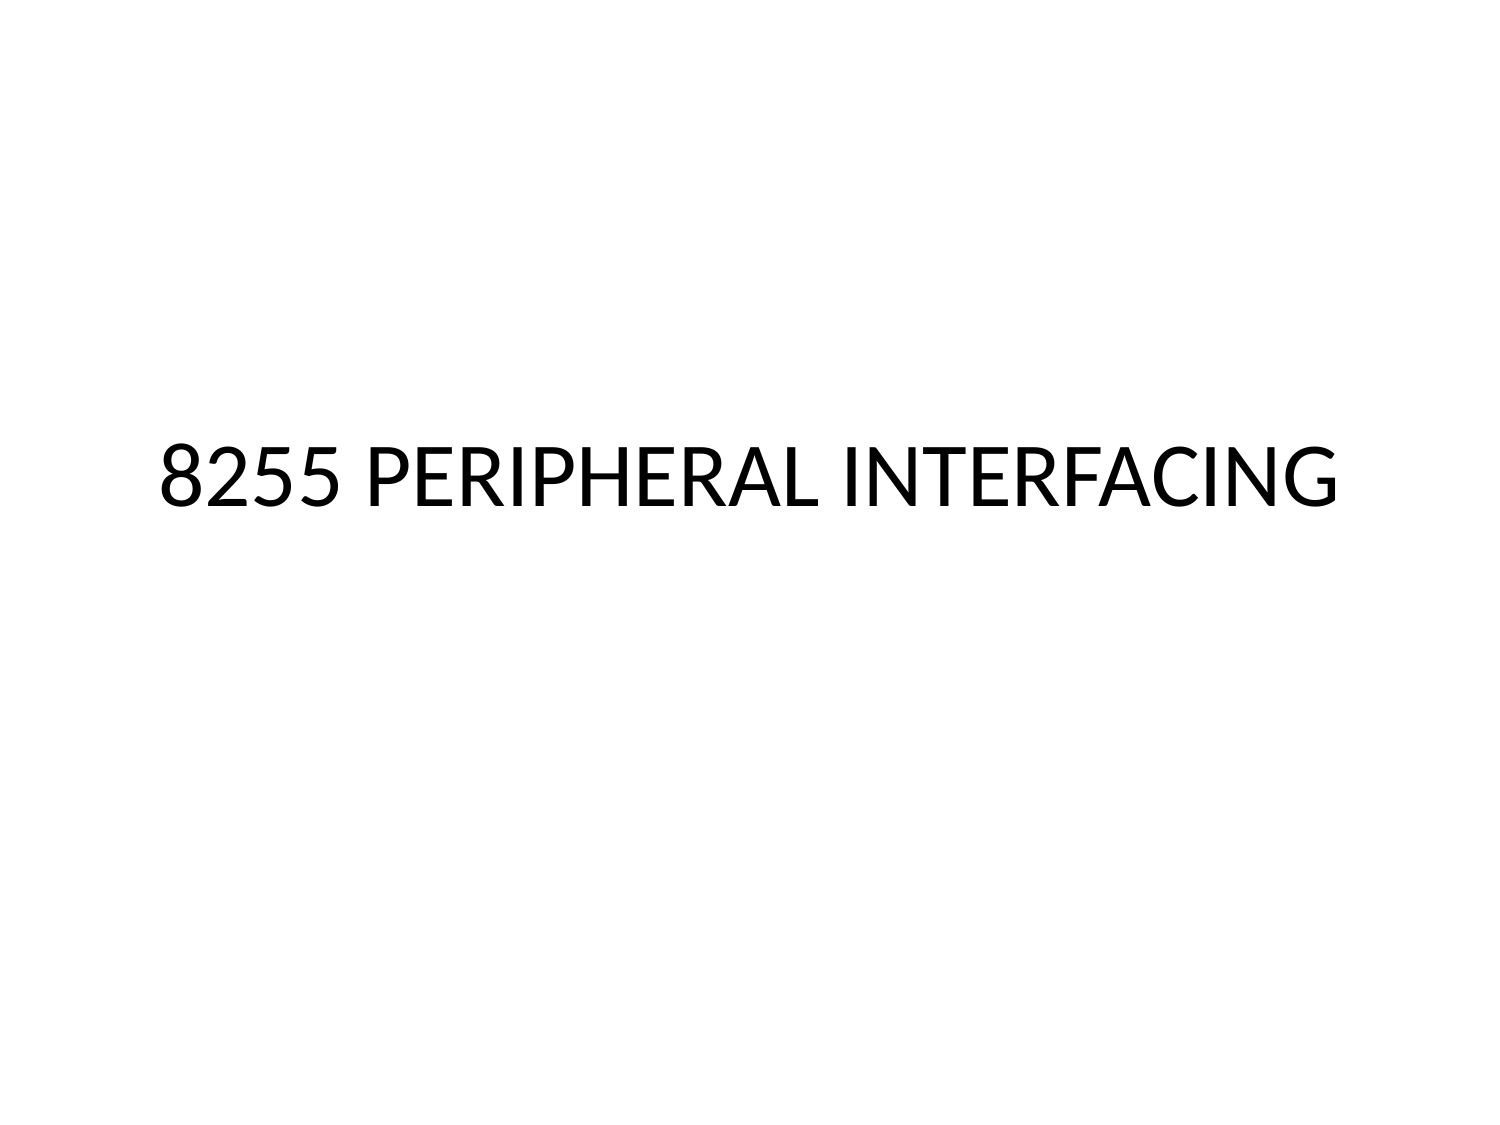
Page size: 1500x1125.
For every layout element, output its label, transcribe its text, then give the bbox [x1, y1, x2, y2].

title 8255 PERIPHERAL INTERFACING [112, 349, 1388, 591]
